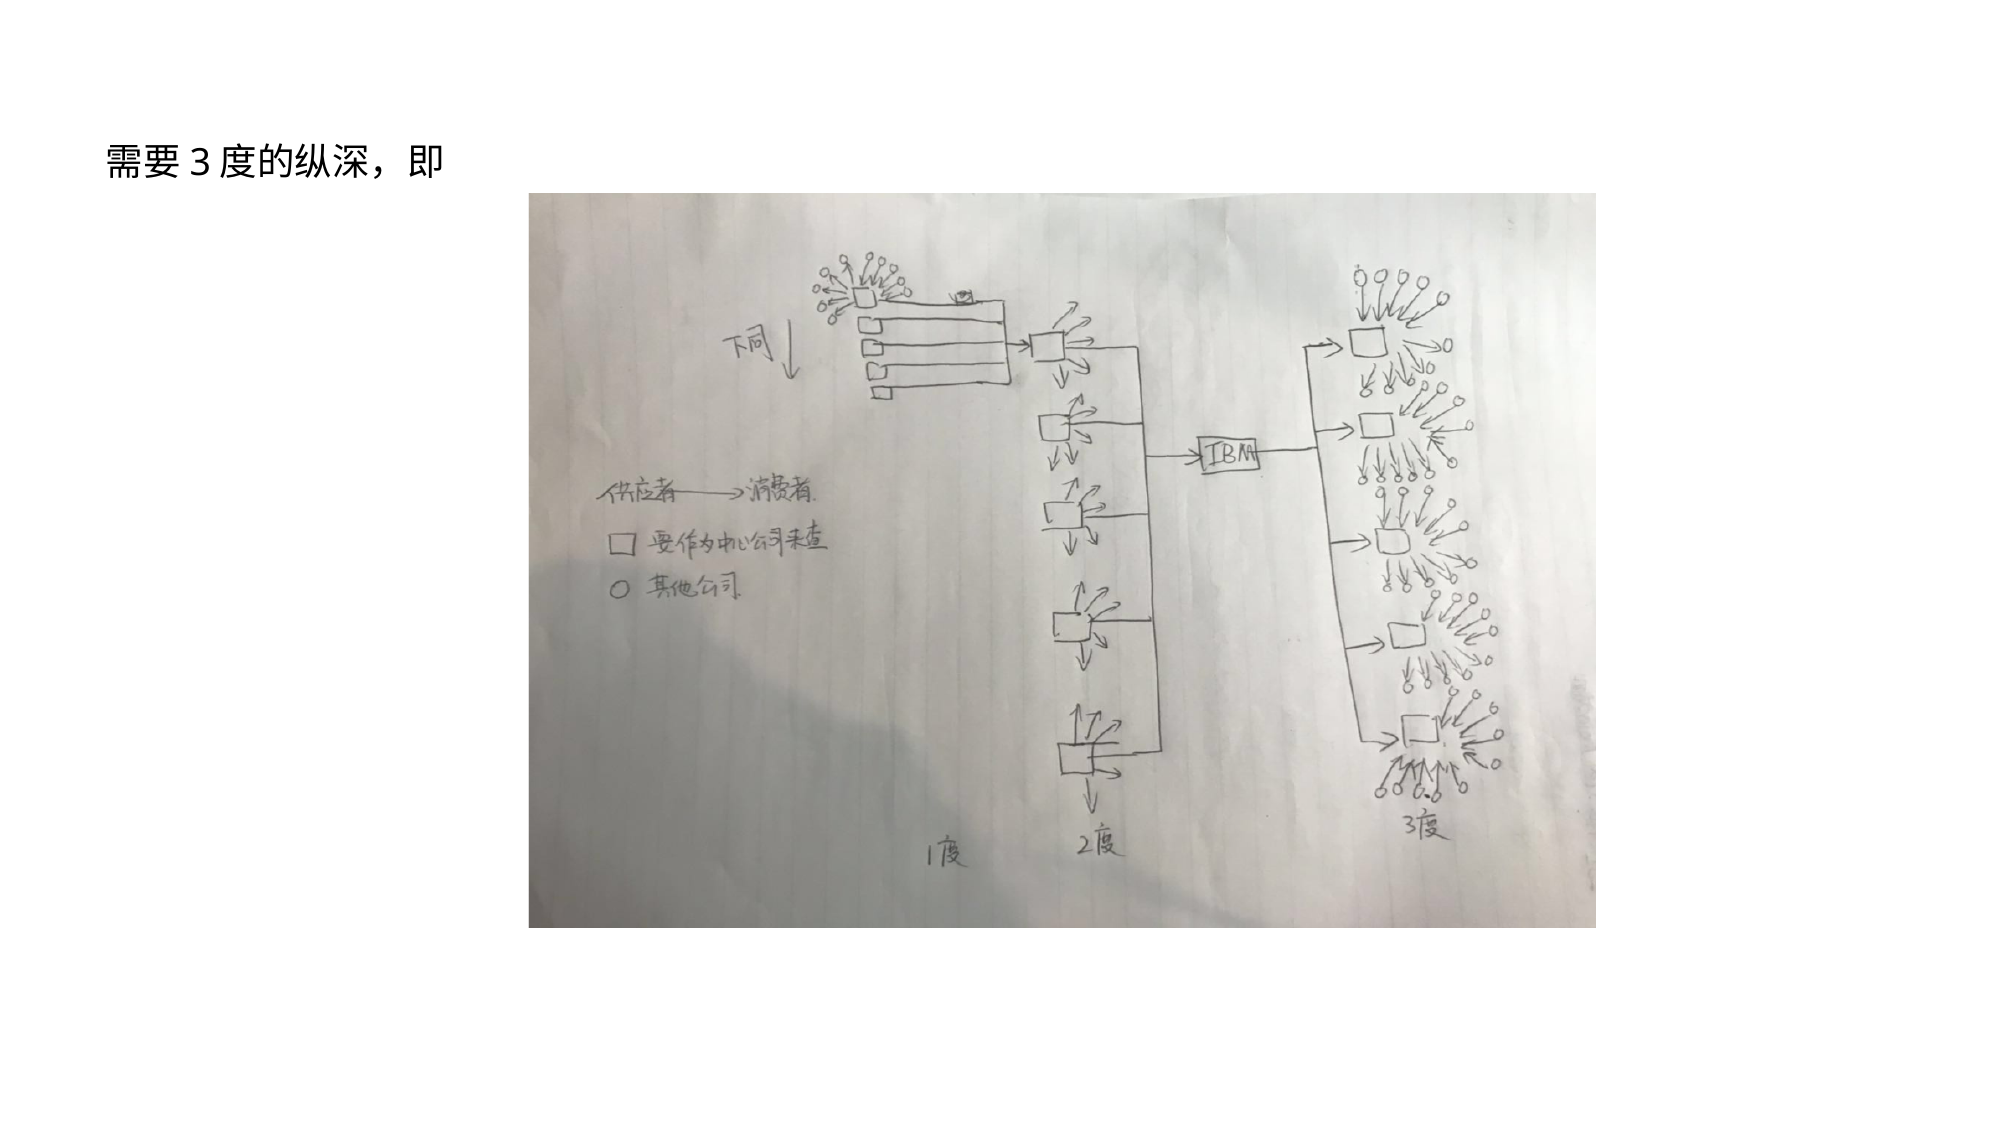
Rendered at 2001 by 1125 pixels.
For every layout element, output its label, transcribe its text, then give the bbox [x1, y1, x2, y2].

picture [530, 26, 1595, 1094]
title 需要3度的纵深，即 [90, 135, 694, 850]
